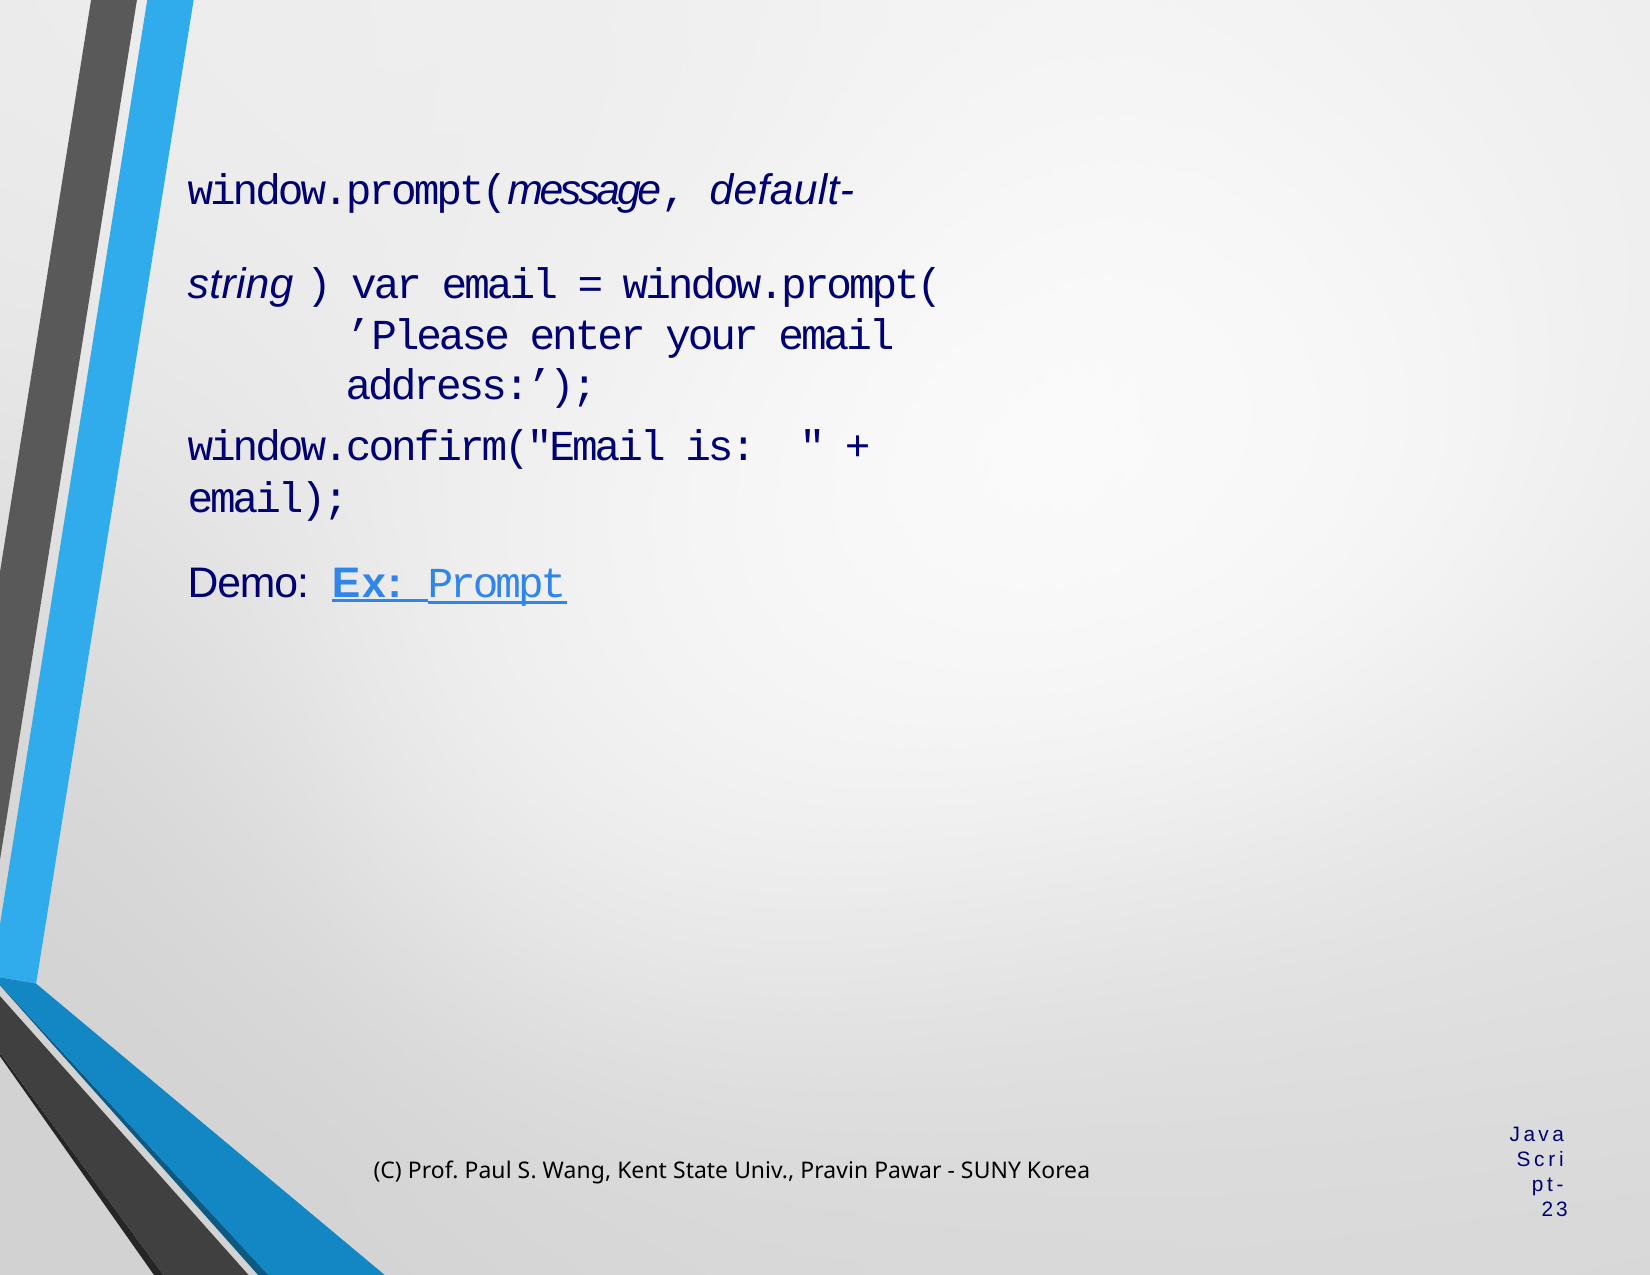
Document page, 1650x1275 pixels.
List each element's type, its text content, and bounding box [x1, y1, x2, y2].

slide_number JavaScript-23 [1492, 1137, 1568, 1205]
footer (C) Prof. Paul S. Wang, Kent State Univ., Pravin Pawar - SUNY Korea [358, 1137, 1318, 1205]
text_box window.prompt(message, default-string ) var email = window.prompt( ’Please enter your email address:’); window.confirm("Email is: " + email); Demo: Ex: Prompt [185, 120, 1162, 509]
